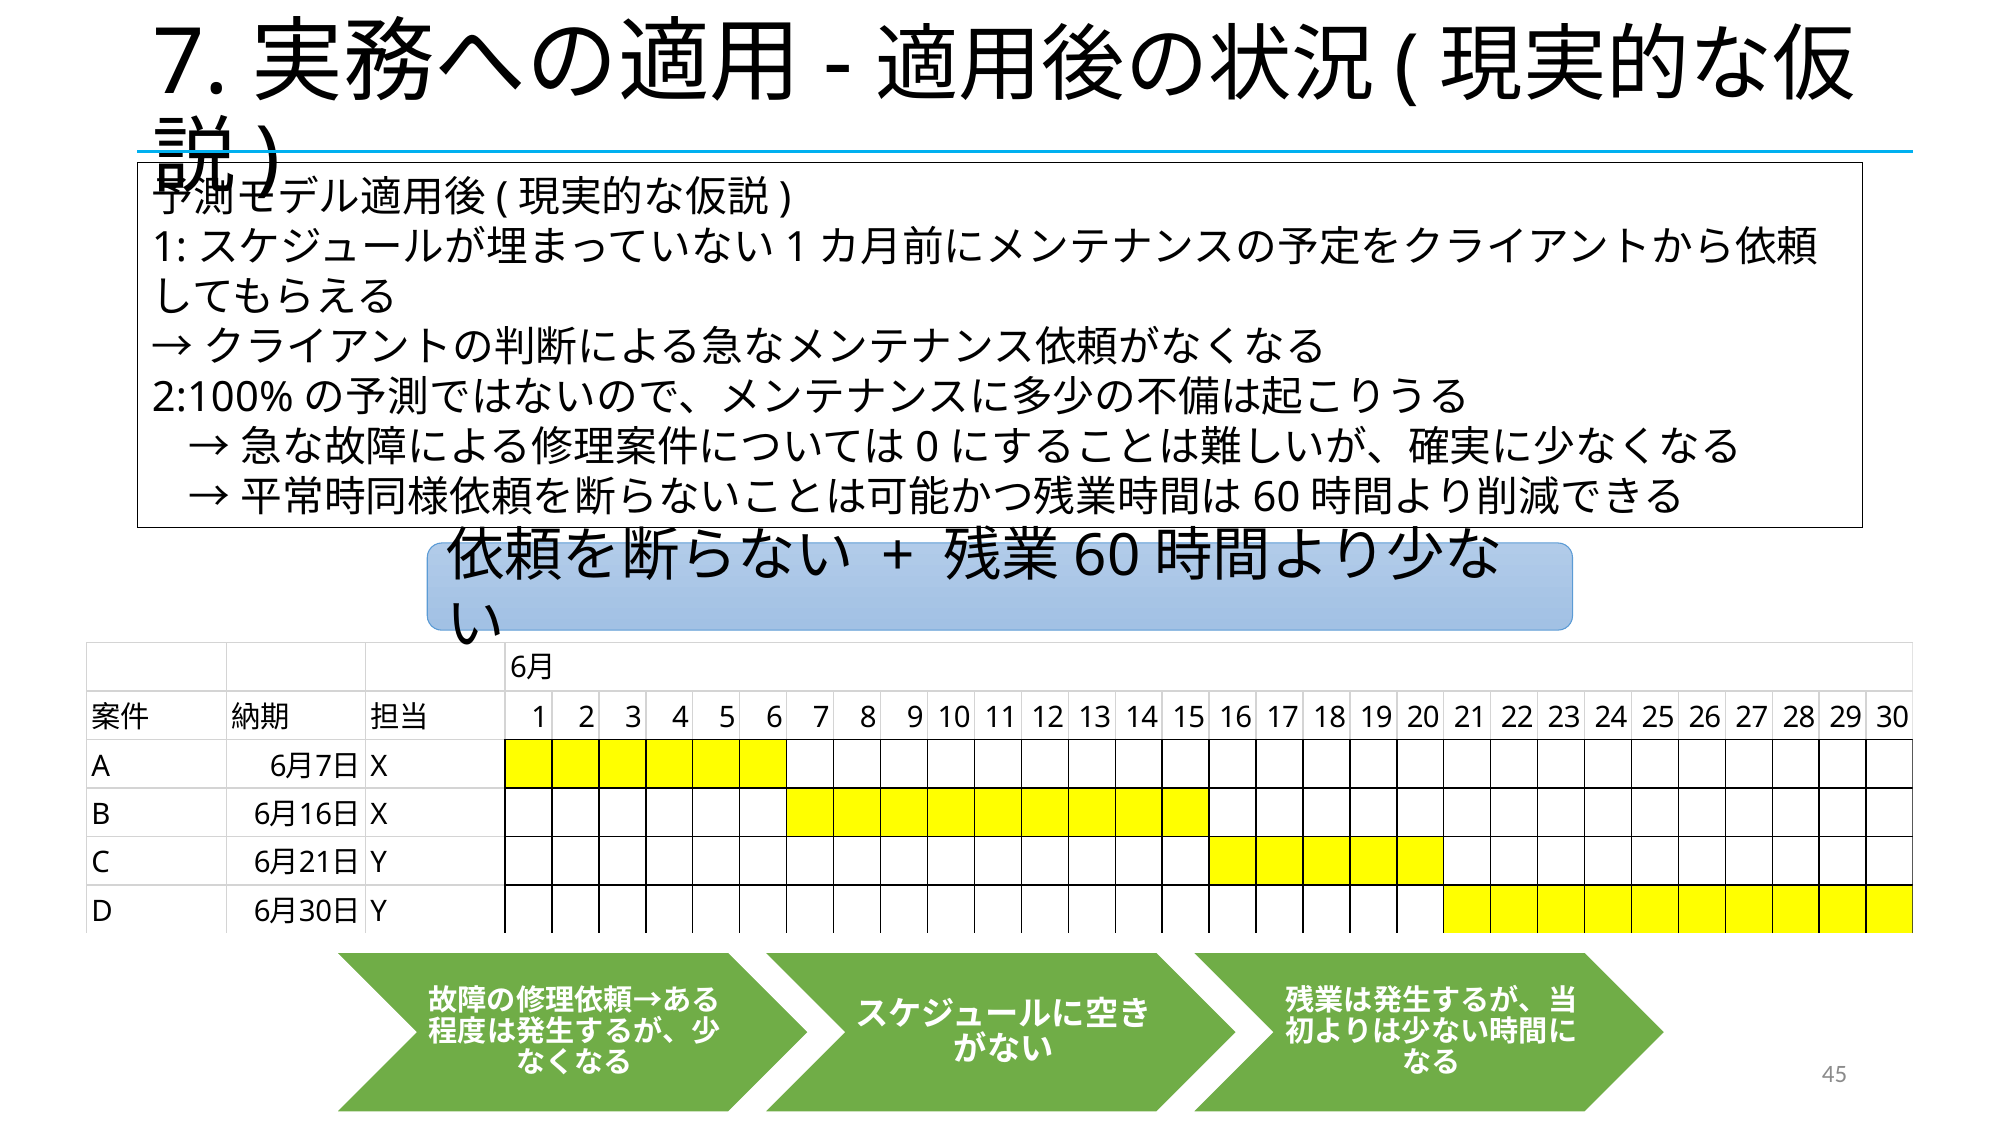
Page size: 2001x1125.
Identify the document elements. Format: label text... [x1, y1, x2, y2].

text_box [333, 935, 1667, 1125]
text_box 予測モデル適用後(現実的な仮説) 1:スケジュールが埋まっていない1カ月前にメンテナンスの予定をクライアントから依頼してもらえる →クライアントの判断による急なメンテナンス依頼がなくなる 2:100%の予測ではないので、メンテナンスに多少の不備は起こりうる →急な故障による修理案件については0にすることは難しいが、確実に少なくなる →平常時同様依頼を断らないことは可能かつ残業時間は60時間より削減できる [137, 162, 1863, 528]
title 7.実務への適用-適用後の状況(現実的な仮説) [137, 0, 1932, 218]
slide_number 45 [1667, 1042, 1863, 1103]
text_box 依頼を断らない + 残業60時間より少ない [426, 542, 1574, 628]
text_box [333, 628, 1667, 642]
picture [86, 642, 1914, 935]
